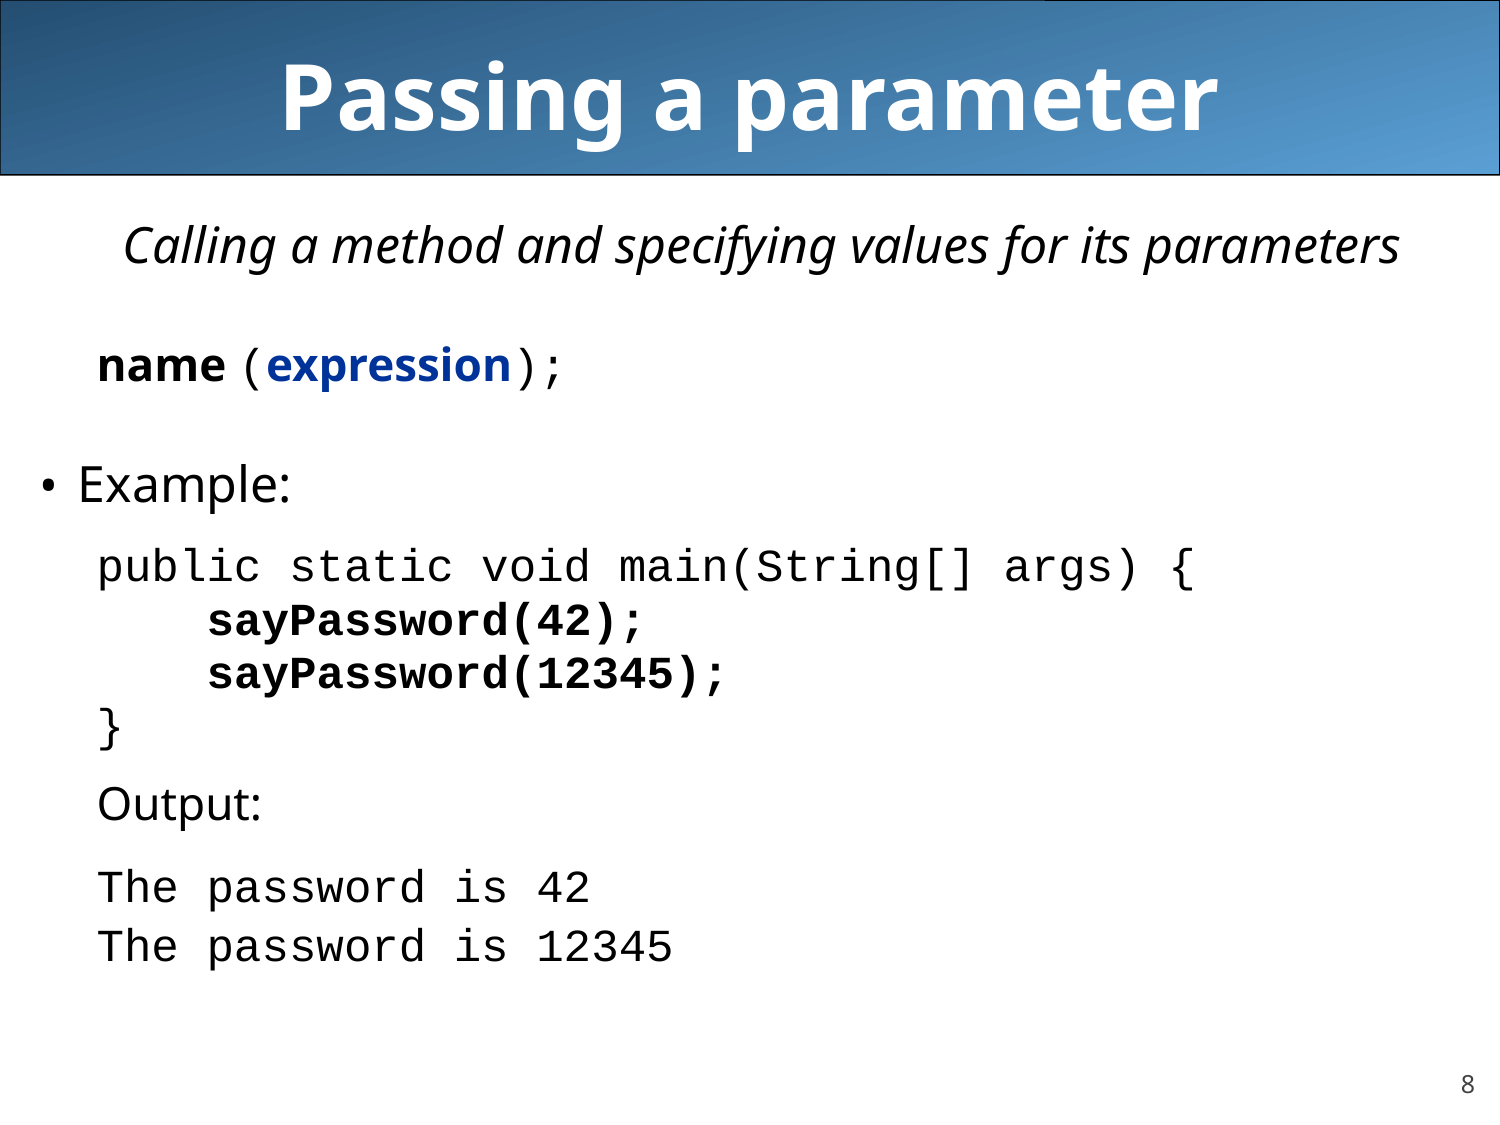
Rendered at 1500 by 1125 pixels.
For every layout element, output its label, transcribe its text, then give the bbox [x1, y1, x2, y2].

list Calling a method and specifying values for its parameters name (expression); Example: public static void main(String[] args) { sayPassword(42); sayPassword(12345); } Output: The password is 42 The password is 12345 [24, 212, 1500, 1063]
title Passing a parameter [75, 0, 1425, 188]
